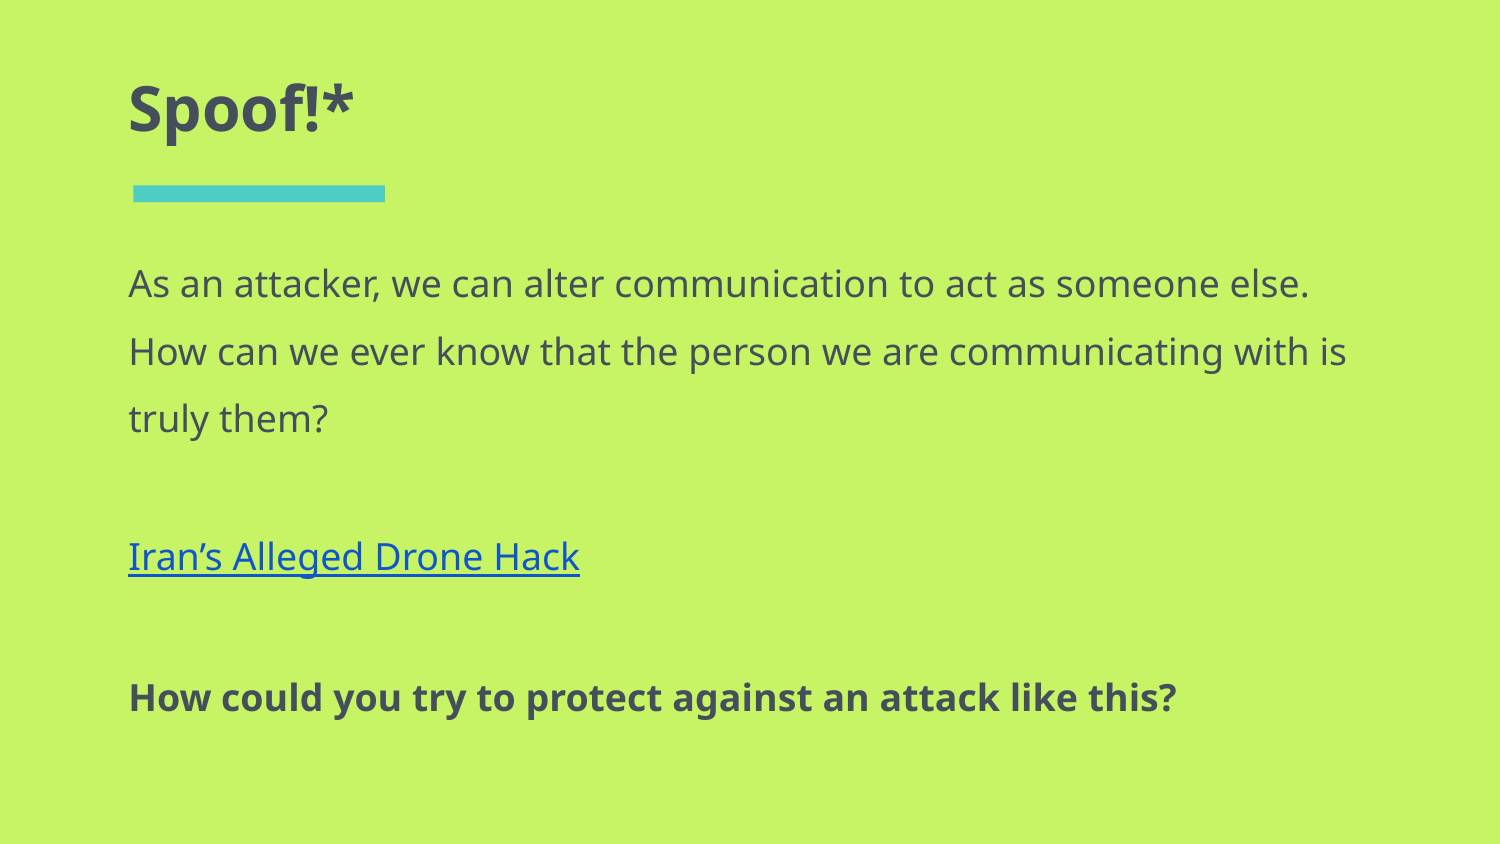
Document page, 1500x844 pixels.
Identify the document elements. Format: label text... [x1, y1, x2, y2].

title Spoof!* [113, 0, 1387, 159]
list As an attacker, we can alter communication to act as someone else. How can we ever know that the person we are communicating with is truly them? Iran’s Alleged Drone Hack How could you try to protect against an attack like this? [113, 222, 1387, 766]
